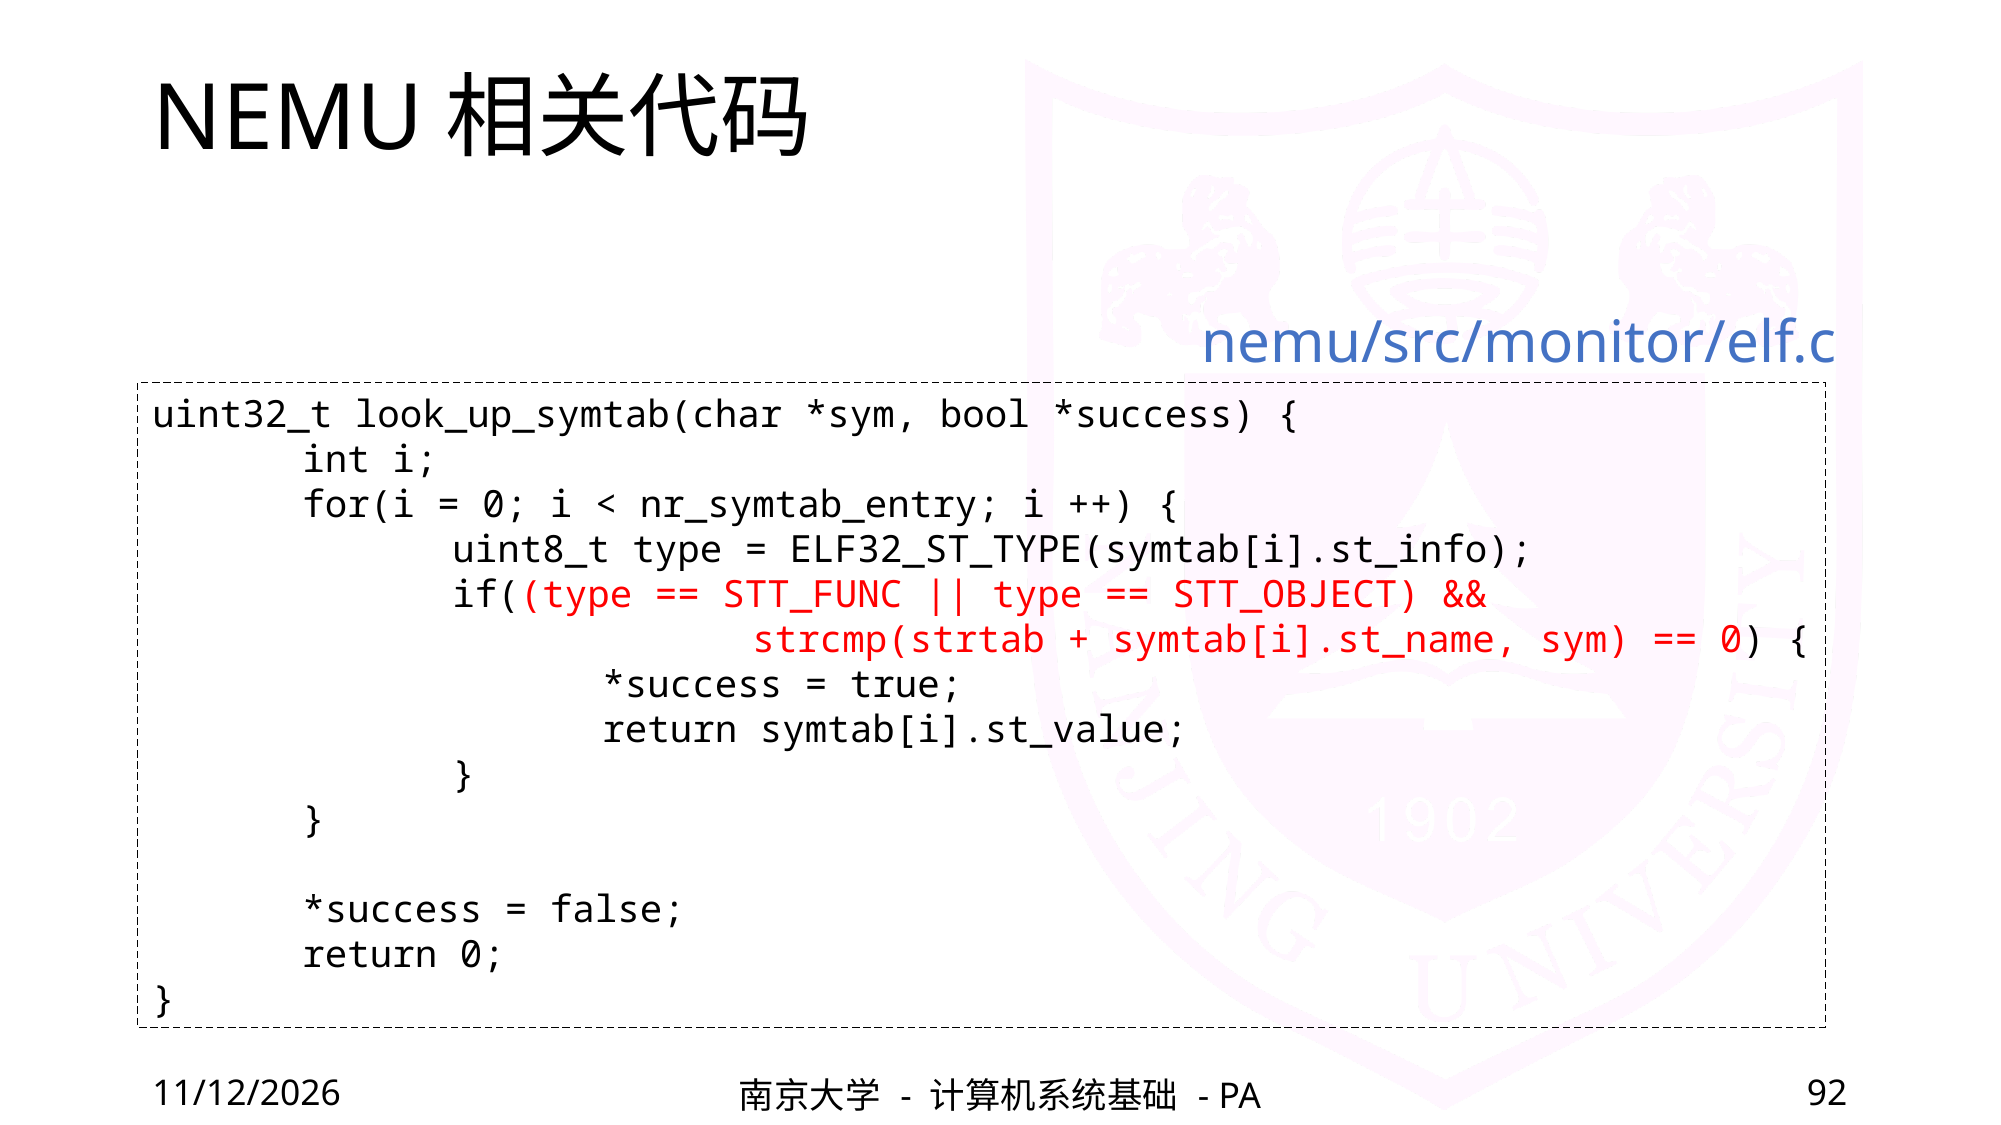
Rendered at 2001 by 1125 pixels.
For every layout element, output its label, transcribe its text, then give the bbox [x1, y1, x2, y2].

slide_number 92 [1412, 1064, 1863, 1125]
text_box uint32_t look_up_symtab(char *sym, bool *success) { int i; for(i = 0; i < nr_symtab_entry; i ++) { uint8_t type = ELF32_ST_TYPE(symtab[i].st_info); if((type == STT_FUNC || type == STT_OBJECT) && strcmp(strtab + symtab[i].st_name, sym) == 0) { *success = true; return symtab[i].st_value; } } *success = false; return 0; } [137, 382, 1826, 1028]
footer 南京大学 - 计算机系统基础 - PA [662, 1064, 1338, 1125]
title NEMU相关代码 [137, 59, 1863, 181]
text_box nemu/src/monitor/elf.c [1187, 296, 1851, 382]
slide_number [137, 1064, 588, 1125]
